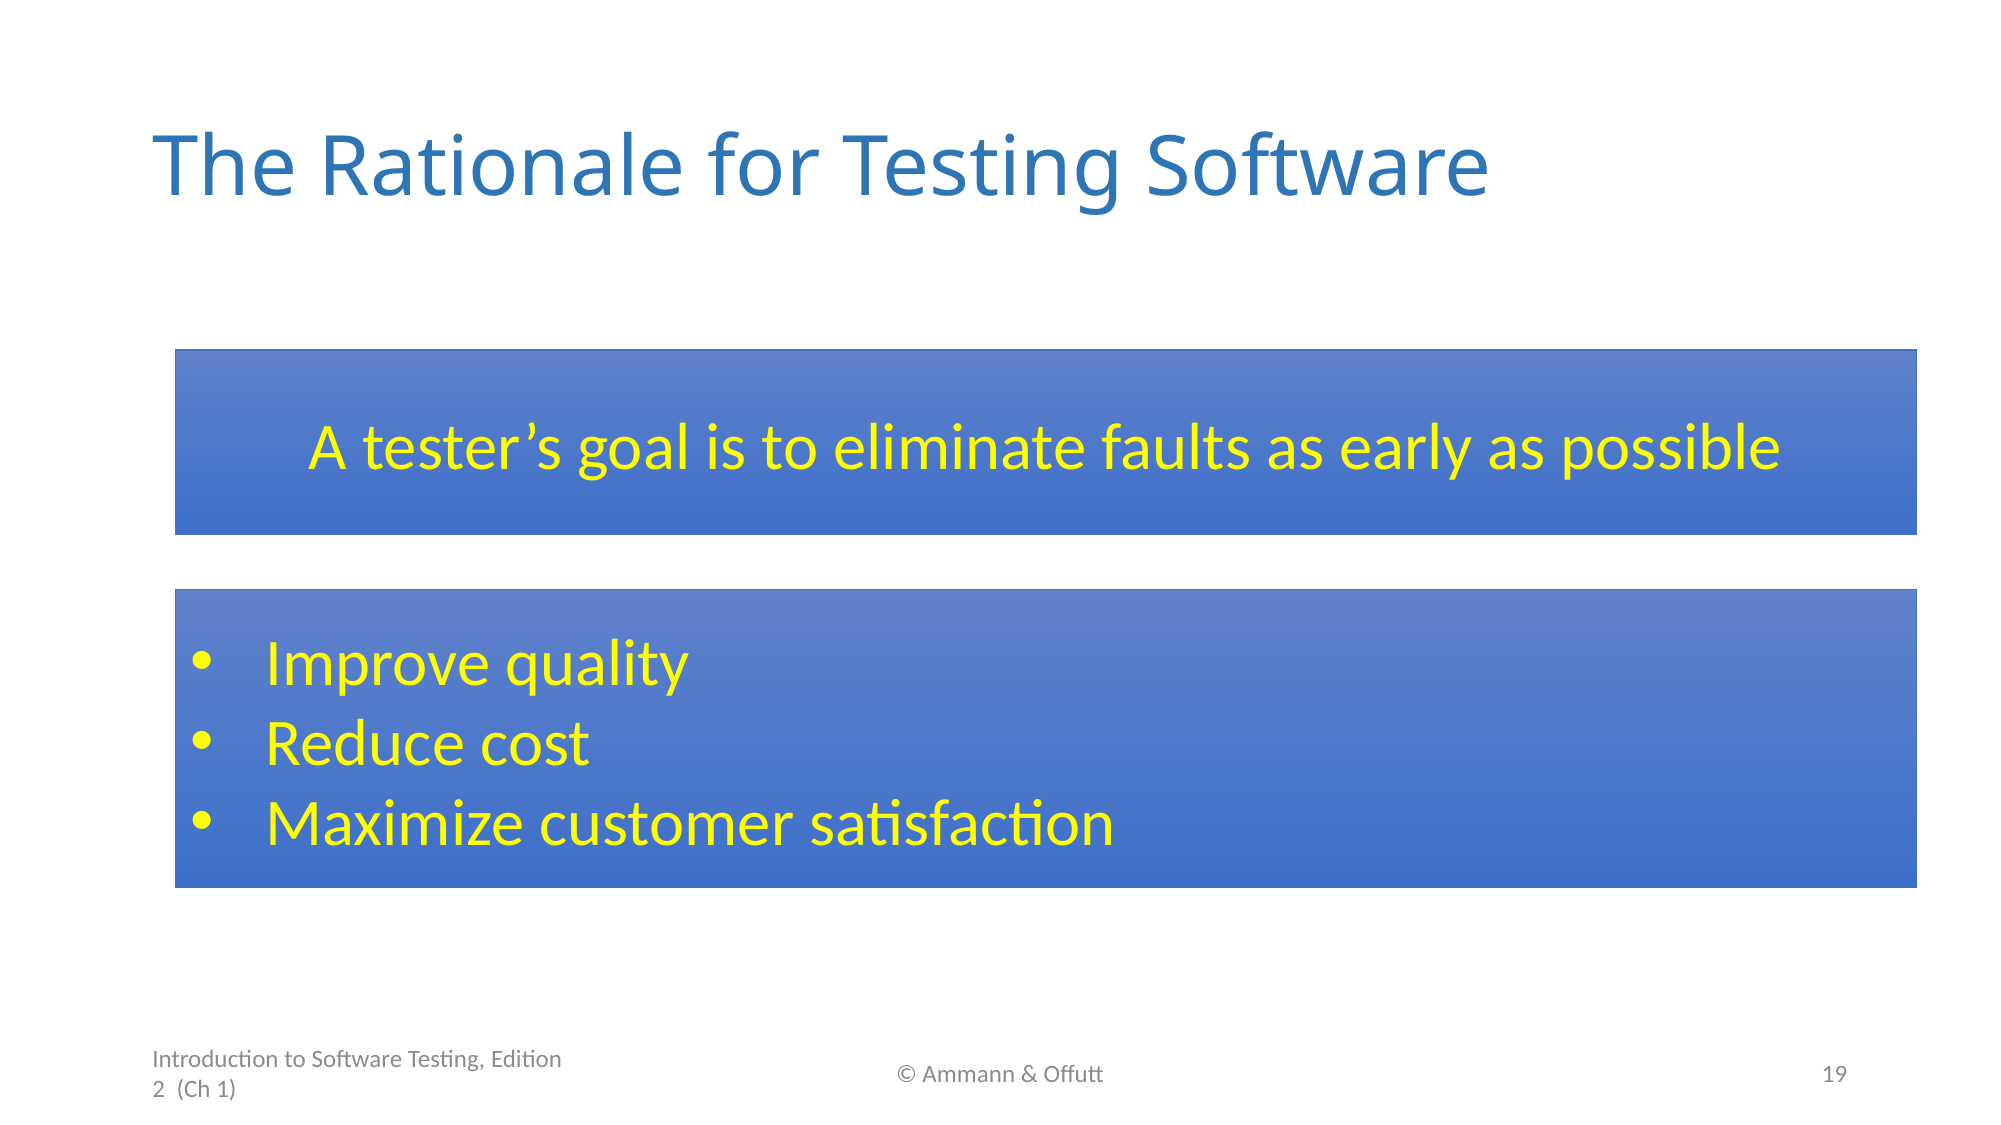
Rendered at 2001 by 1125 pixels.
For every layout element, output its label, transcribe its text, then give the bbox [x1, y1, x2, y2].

slide_number Introduction to Software Testing, Edition 2 (Ch 1) [137, 1042, 588, 1103]
title The Rationale for Testing Software [137, 59, 1863, 278]
slide_number 19 [1412, 1042, 1863, 1103]
text_box A tester’s goal is to eliminate faults as early as possible [175, 349, 1917, 535]
footer © Ammann & Offutt [662, 1042, 1338, 1103]
text_box Improve quality Reduce cost Maximize customer satisfaction [175, 589, 1917, 888]
